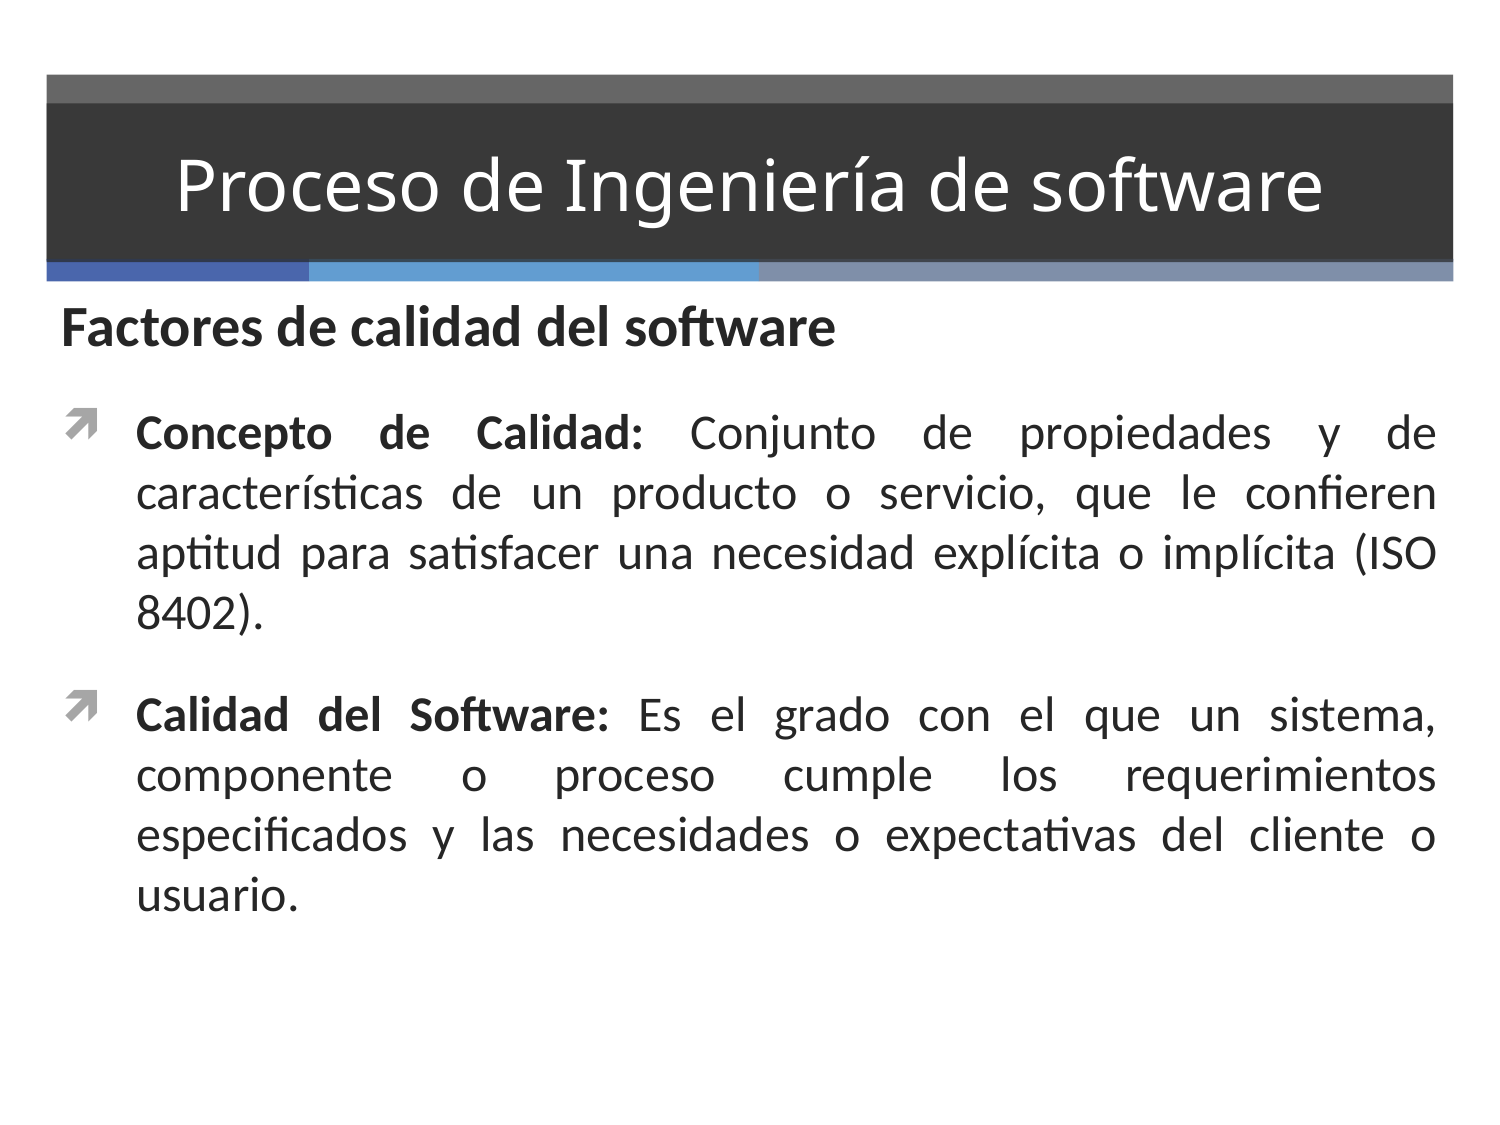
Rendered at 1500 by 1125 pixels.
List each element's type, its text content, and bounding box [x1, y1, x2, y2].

title Proceso de Ingeniería de software [46, 103, 1454, 263]
list Factores de calidad del software Concepto de Calidad: Conjunto de propiedades y de características de un producto o servicio, que le confieren aptitud para satisfacer una necesidad explícita o implícita (ISO 8402). Calidad del Software: Es el grado con el que un sistema, componente o proceso cumple los requerimientos especificados y las necesidades o expectativas del cliente o usuario. [46, 280, 1454, 936]
